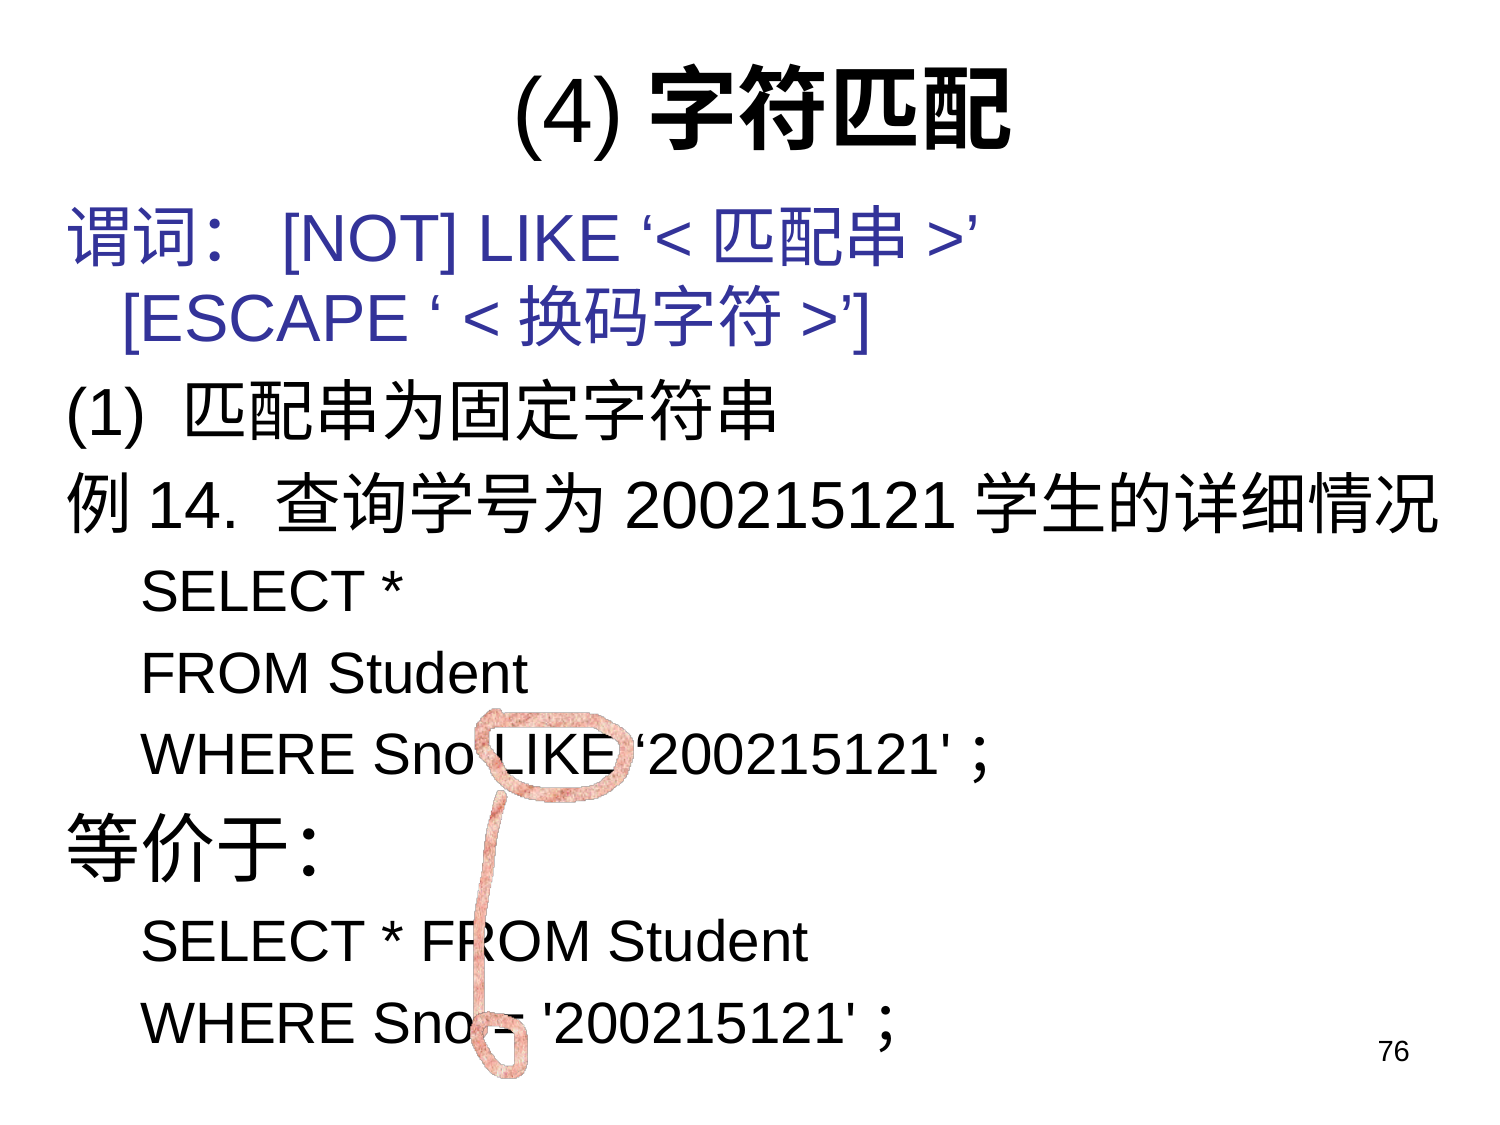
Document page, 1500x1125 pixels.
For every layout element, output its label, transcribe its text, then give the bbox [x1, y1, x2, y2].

picture [464, 701, 641, 1086]
list 谓词：[NOT] LIKE ‘<匹配串>’ [ESCAPE ‘ <换码字符>’] (1) 匹配串为固定字符串 例14. 查询学号为200215121学生的详细情况 SELECT * FROM Student WHERE Sno LIKE ‘200215121'； 等价于： SELECT * FROM Student WHERE Sno = '200215121'； [50, 187, 1463, 1100]
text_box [469, 707, 635, 1081]
title (4)字符匹配 [87, 12, 1438, 187]
